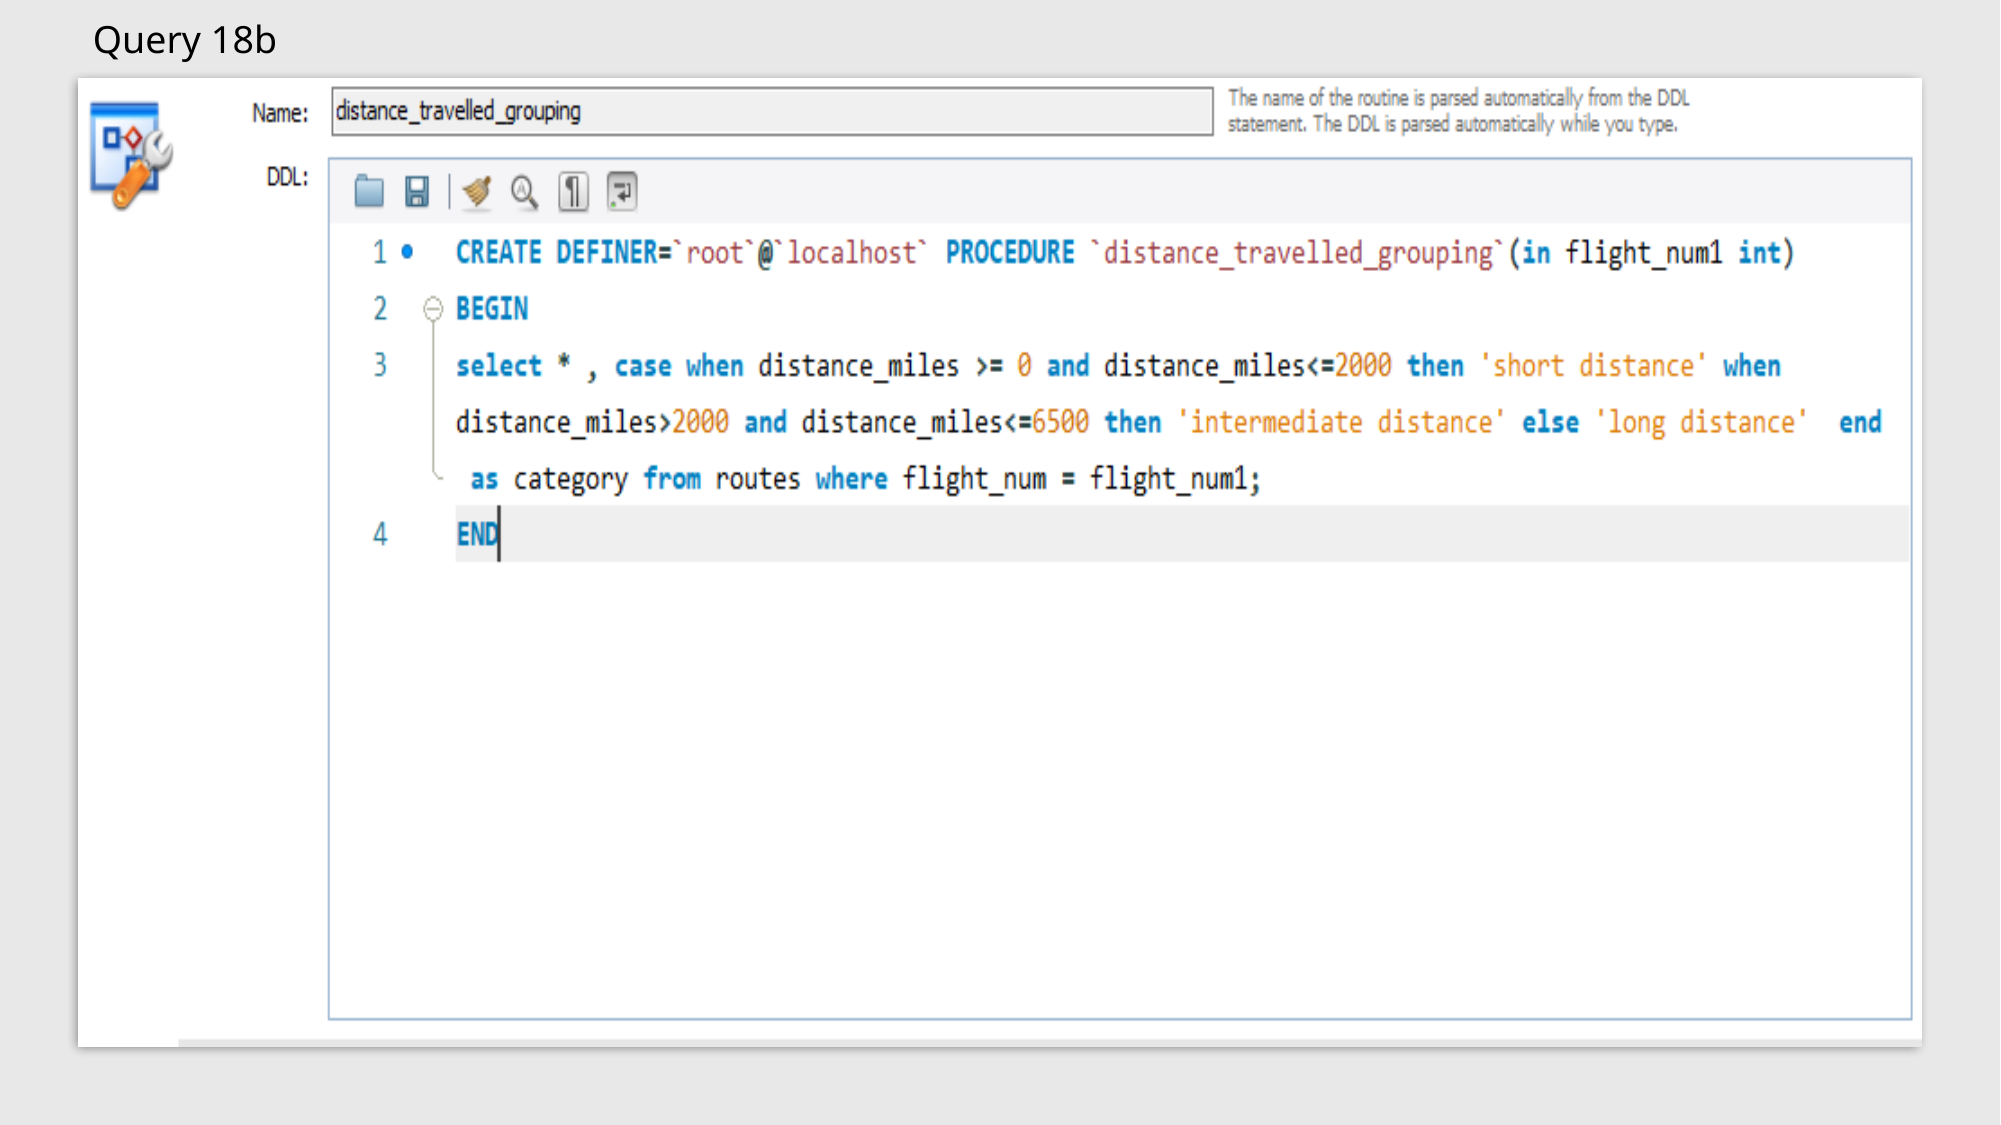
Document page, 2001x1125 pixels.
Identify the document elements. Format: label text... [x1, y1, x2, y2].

text_box Query 18b [78, 9, 620, 69]
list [77, 78, 1923, 1047]
text_box [0, 0, 2000, 1125]
